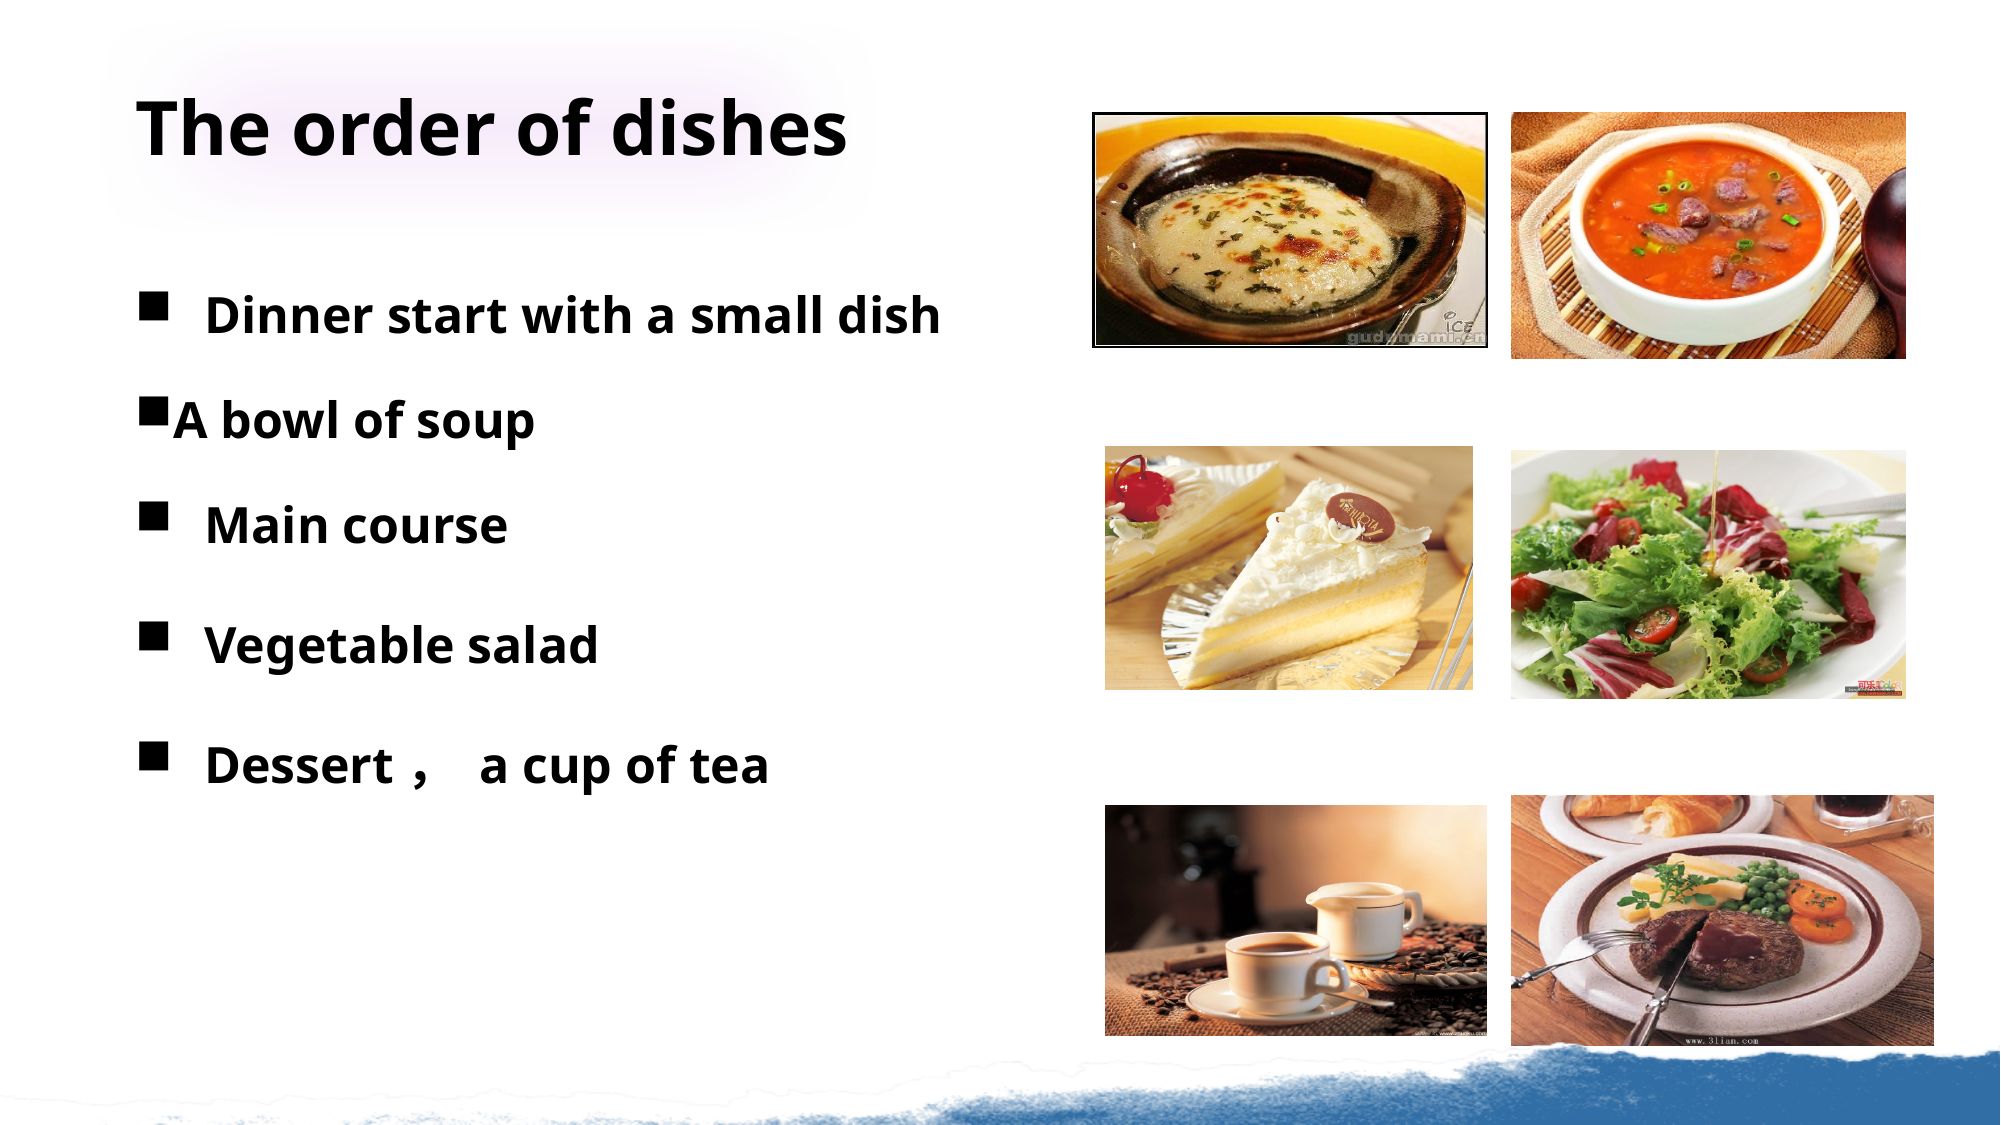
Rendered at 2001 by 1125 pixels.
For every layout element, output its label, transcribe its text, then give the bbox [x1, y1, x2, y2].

text_box Dinner start with a small dish A bowl of soup Main course Vegetable salad Dessert， a cup of tea [120, 275, 1393, 801]
text_box The order of dishes [120, 73, 907, 179]
picture [1510, 450, 1906, 699]
picture [1105, 805, 1487, 1036]
picture [1510, 112, 1906, 359]
picture [1105, 446, 1473, 690]
picture [0, 795, 2000, 1125]
picture [1092, 112, 1488, 348]
